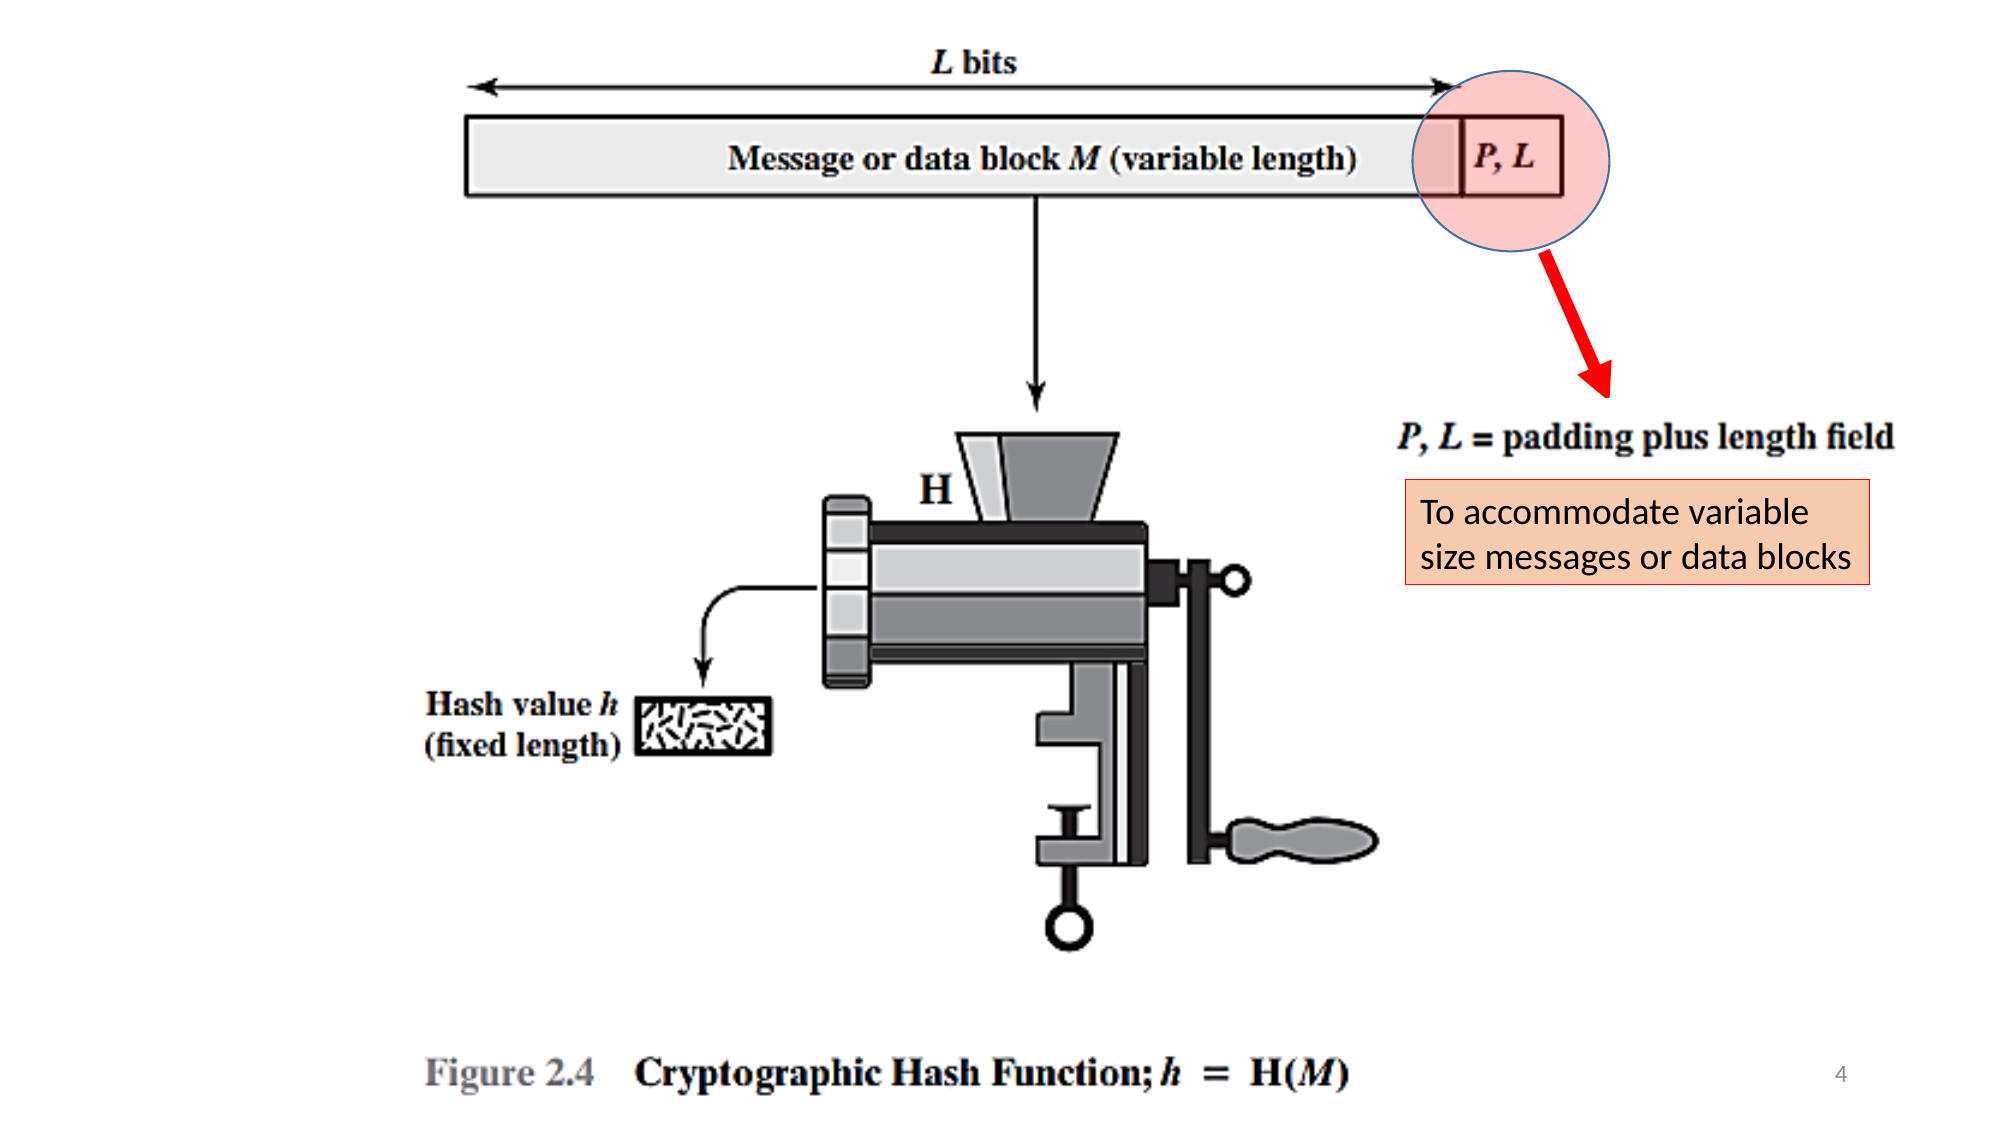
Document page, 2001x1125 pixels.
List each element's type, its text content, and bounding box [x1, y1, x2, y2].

text_box [1577, 92, 1611, 230]
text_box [1543, 251, 1610, 398]
slide_number 4 [1577, 1042, 1863, 1103]
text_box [407, 43, 1577, 1103]
picture [1384, 398, 1905, 465]
text_box To accommodate variable size messages or data blocks [1577, 479, 1870, 585]
